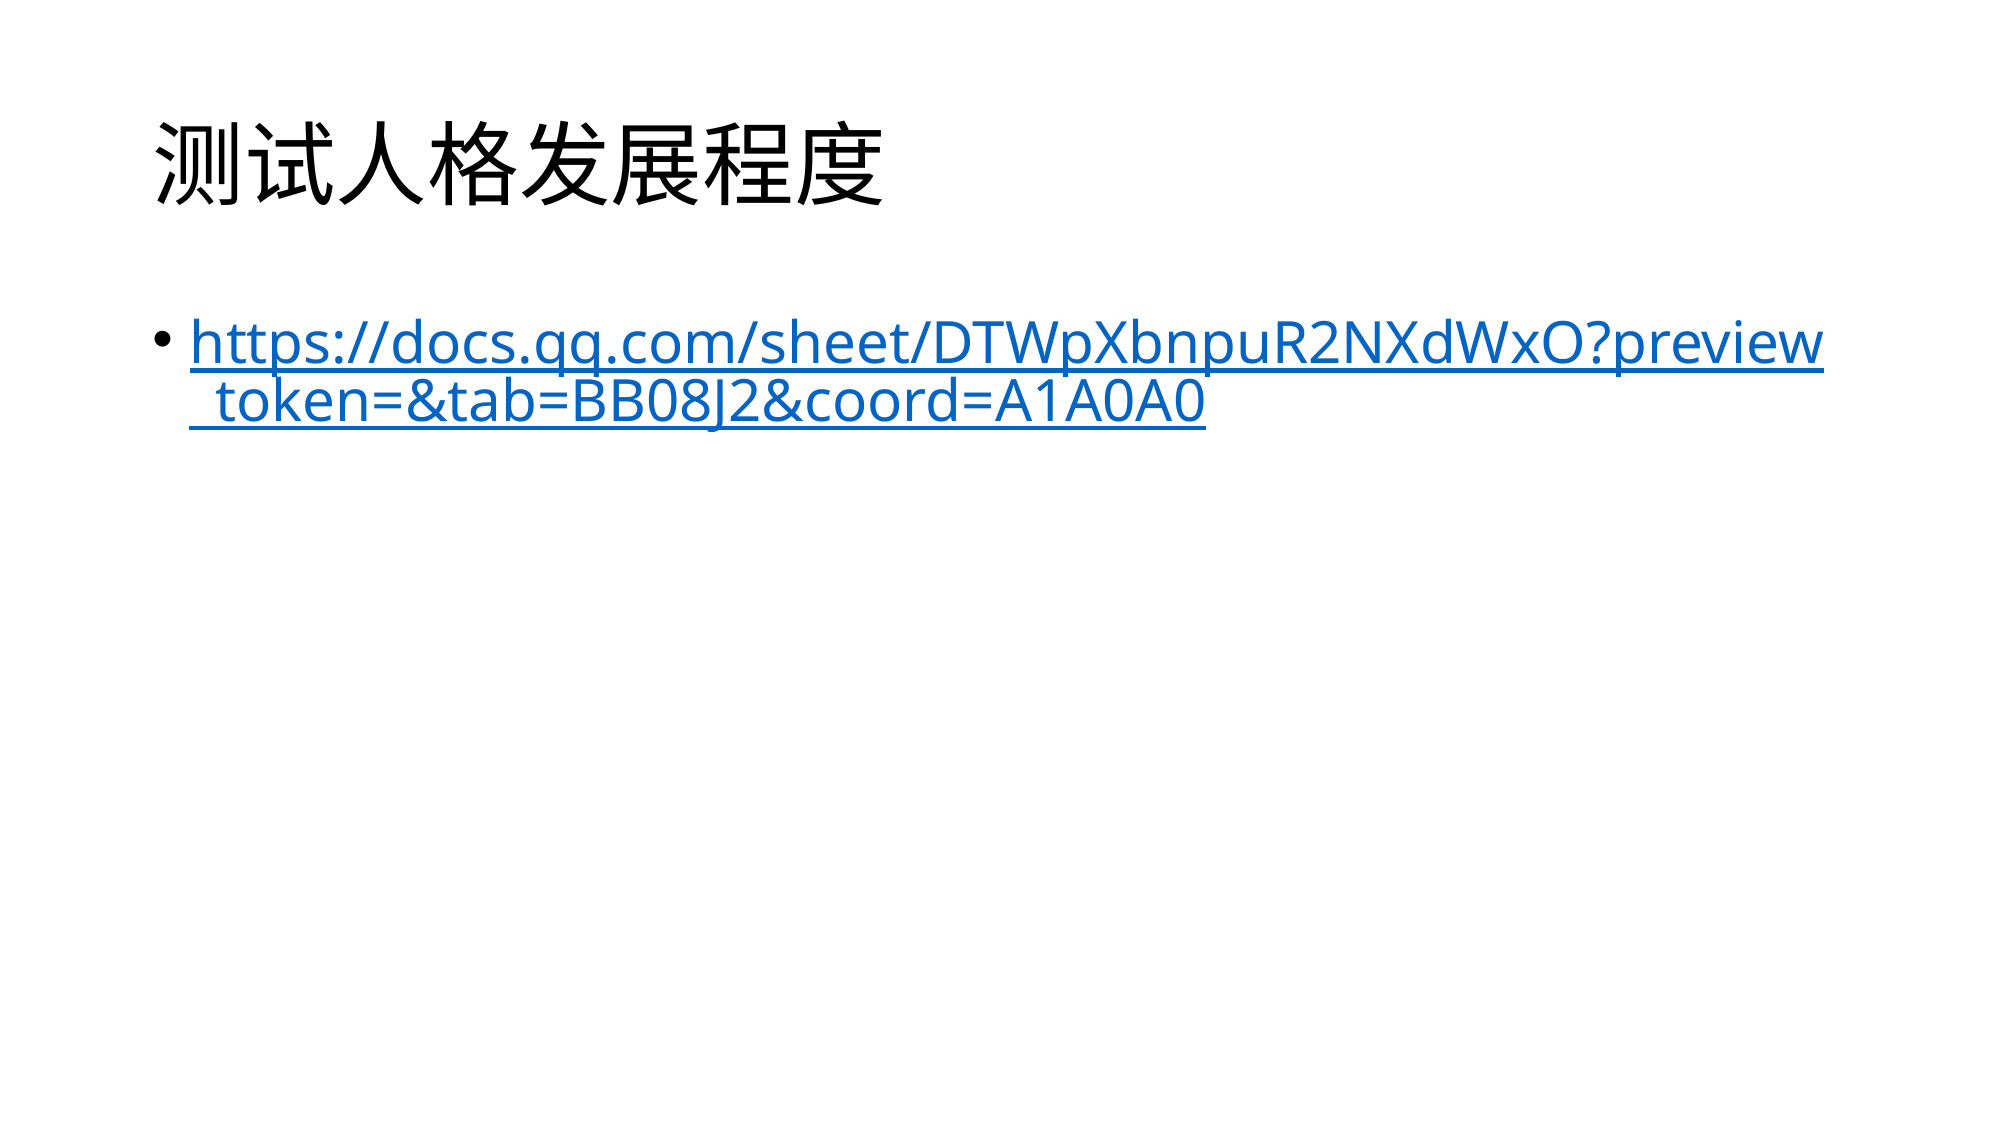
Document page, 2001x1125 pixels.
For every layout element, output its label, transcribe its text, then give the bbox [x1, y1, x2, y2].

list https://docs.qq.com/sheet/DTWpXbnpuR2NXdWxO?preview_token=&tab=BB08J2&coord=A1A0A0 [137, 299, 1863, 1014]
title 测试人格发展程度 [137, 59, 1863, 278]
